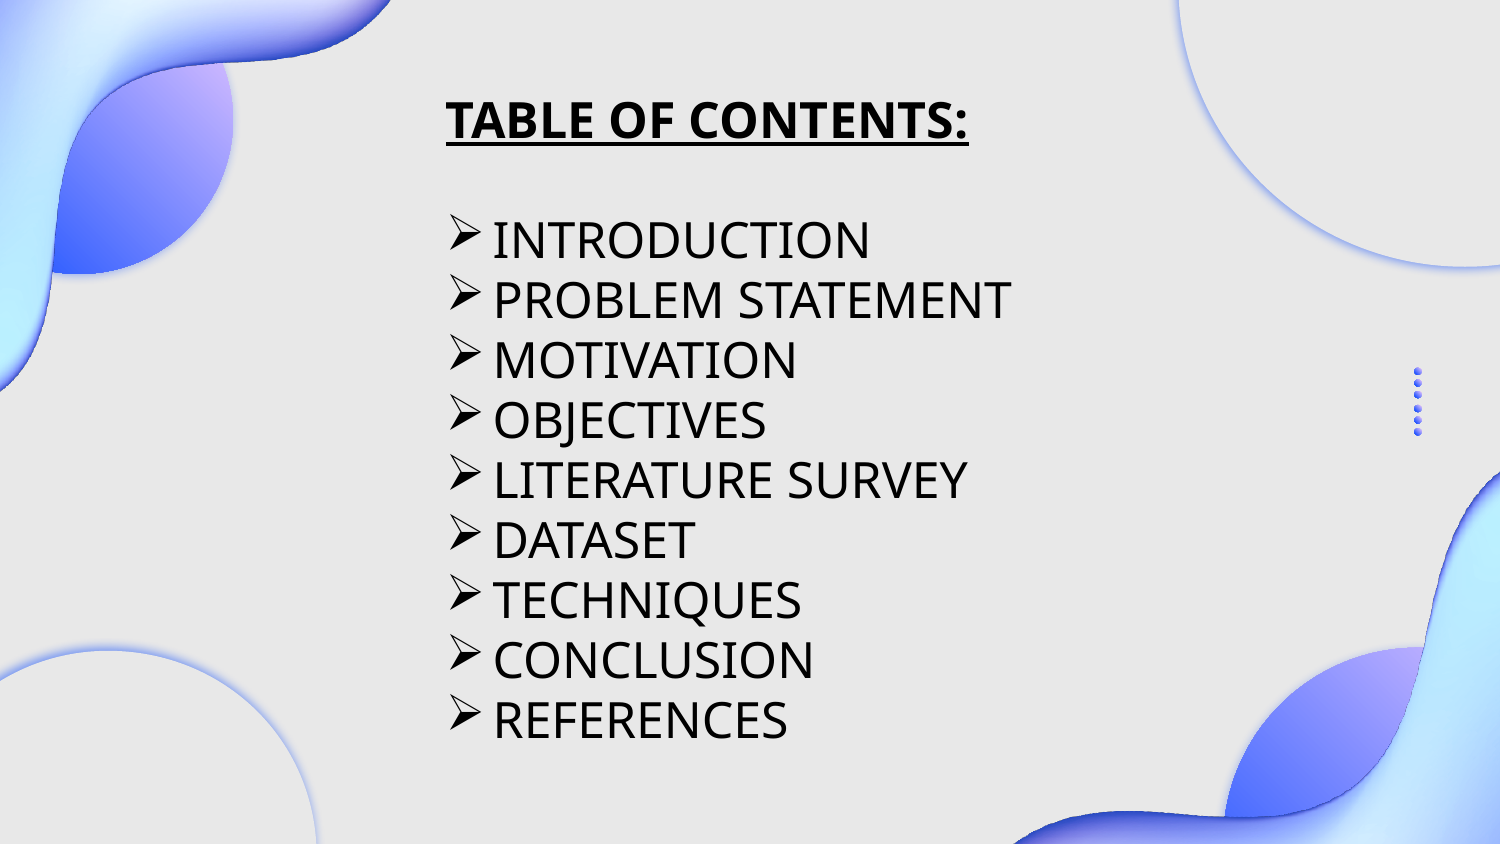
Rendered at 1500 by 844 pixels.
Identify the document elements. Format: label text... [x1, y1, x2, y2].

picture [968, 312, 1500, 844]
picture [0, 0, 420, 531]
text_box TABLE OF CONTENTS: INTRODUCTION PROBLEM STATEMENT MOTIVATION OBJECTIVES LITERATURE SURVEY DATASET TECHNIQUES CONCLUSION REFERENCES [430, 81, 1270, 756]
